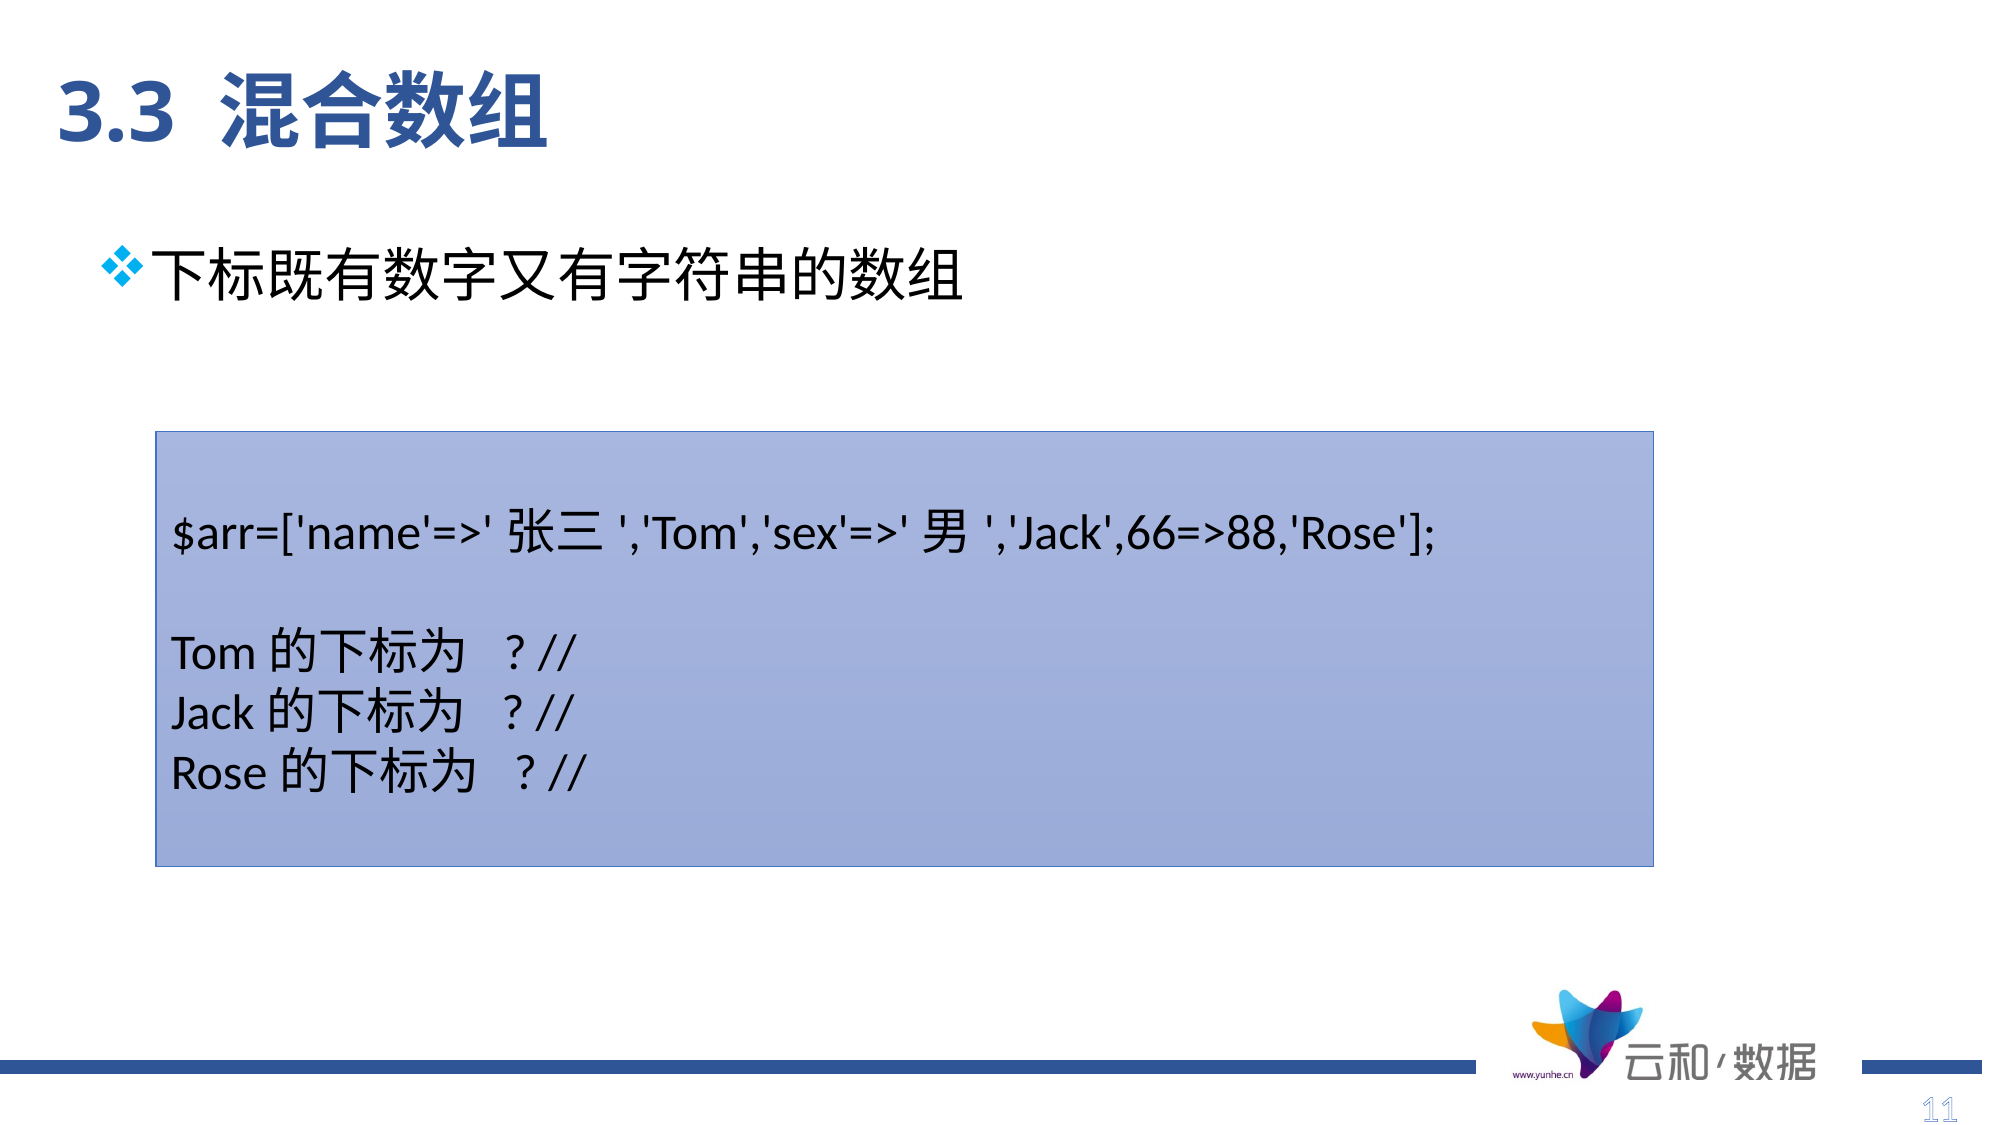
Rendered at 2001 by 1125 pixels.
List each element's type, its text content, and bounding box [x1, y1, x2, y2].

title 3.3 混合数组 [42, 5, 1768, 224]
text_box $arr=['name'=>'张三','Tom','sex'=>'男','Jack',66=>88,'Rose']; Tom的下标为 ? // Jack的下标为 ? // Rose的下标为 ? // [155, 431, 1654, 867]
picture [1495, 993, 1836, 1106]
list 下标既有数字又有字符串的数组 [81, 188, 1978, 993]
